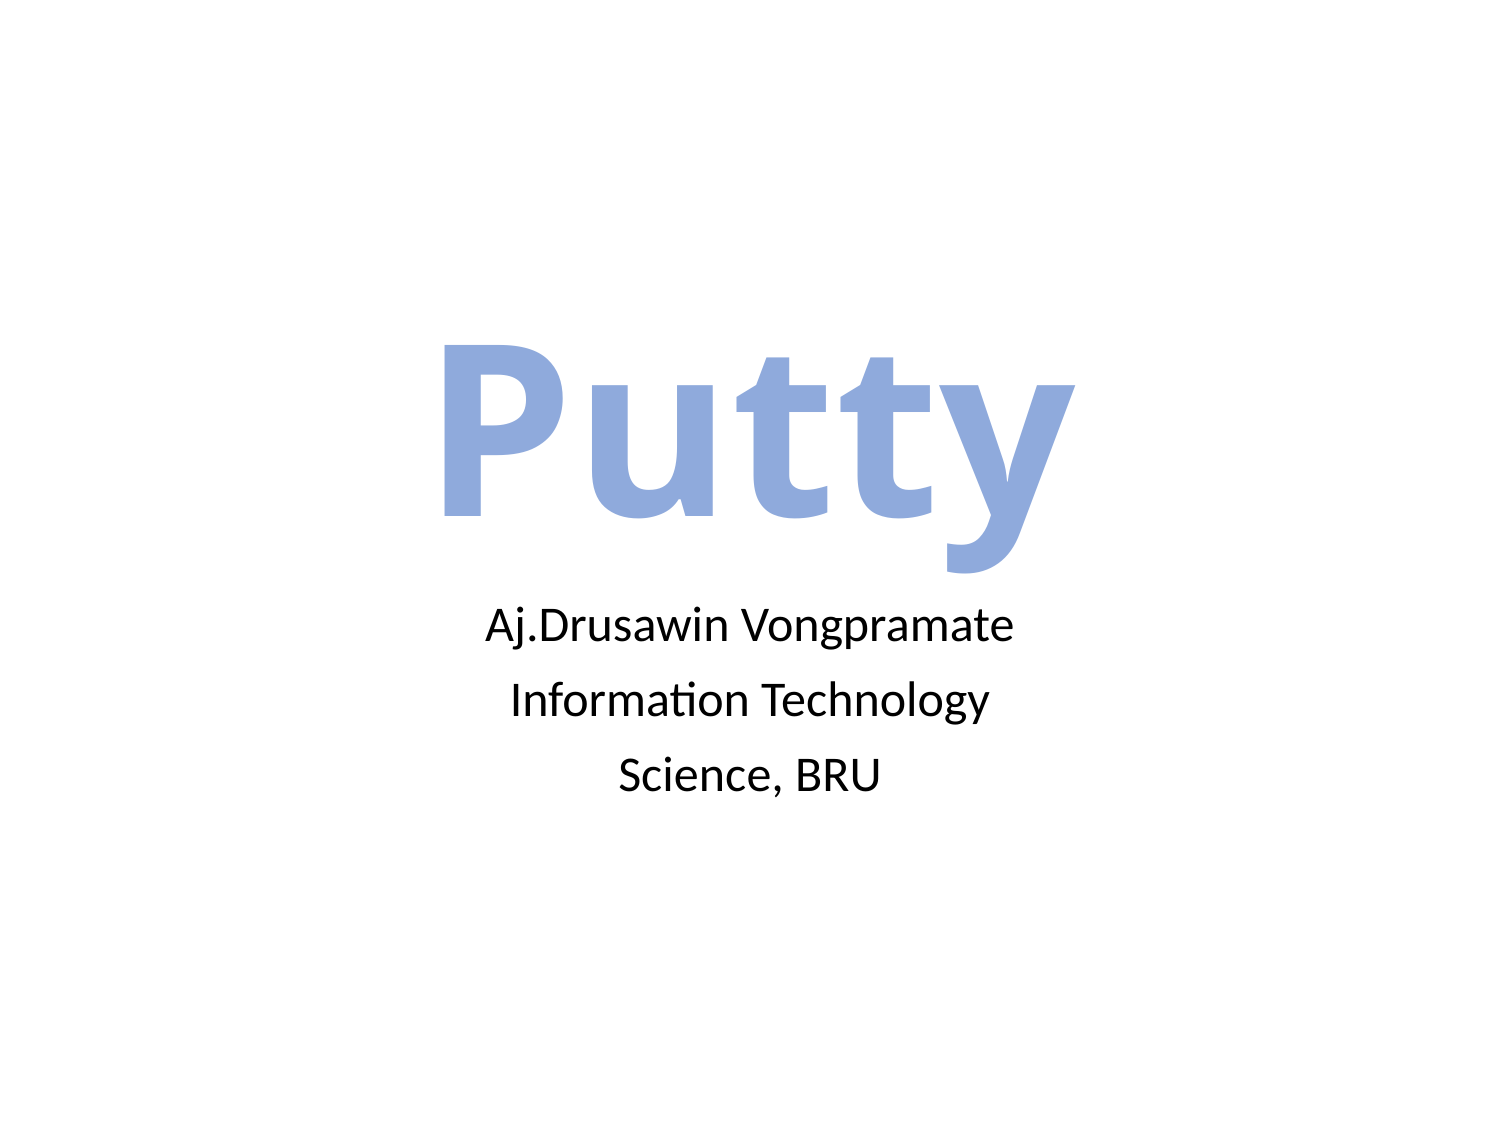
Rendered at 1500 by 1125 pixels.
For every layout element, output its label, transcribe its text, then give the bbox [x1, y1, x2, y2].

title Putty [112, 184, 1388, 576]
subtitle Aj.Drusawin Vongpramate Information Technology Science, BRU [187, 590, 1313, 863]
